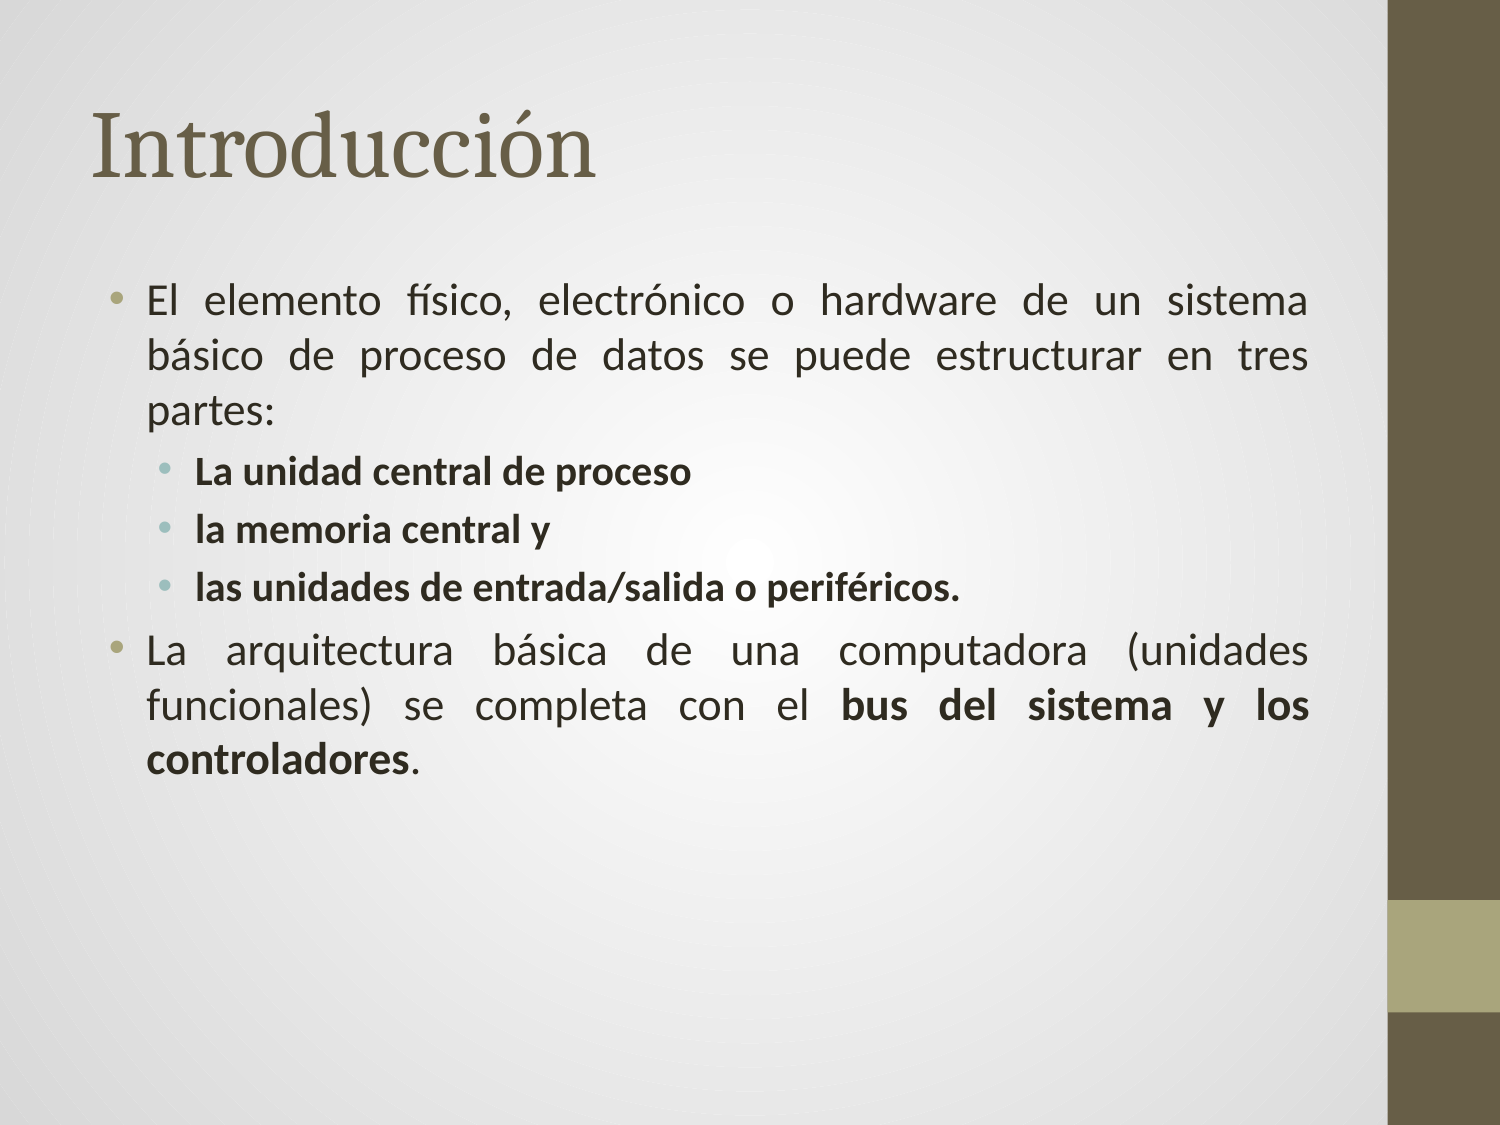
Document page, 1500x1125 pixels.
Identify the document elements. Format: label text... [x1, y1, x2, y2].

title Introducción [75, 45, 1325, 233]
list El elemento físico, electrónico o hardware de un sistema básico de proceso de datos se puede estructurar en tres partes: La unidad central de proceso la memoria central y las unidades de entrada/salida o periféricos. La arquitectura básica de una computadora (unidades funcionales) se completa con el bus del sistema y los controladores. [75, 262, 1325, 1050]
